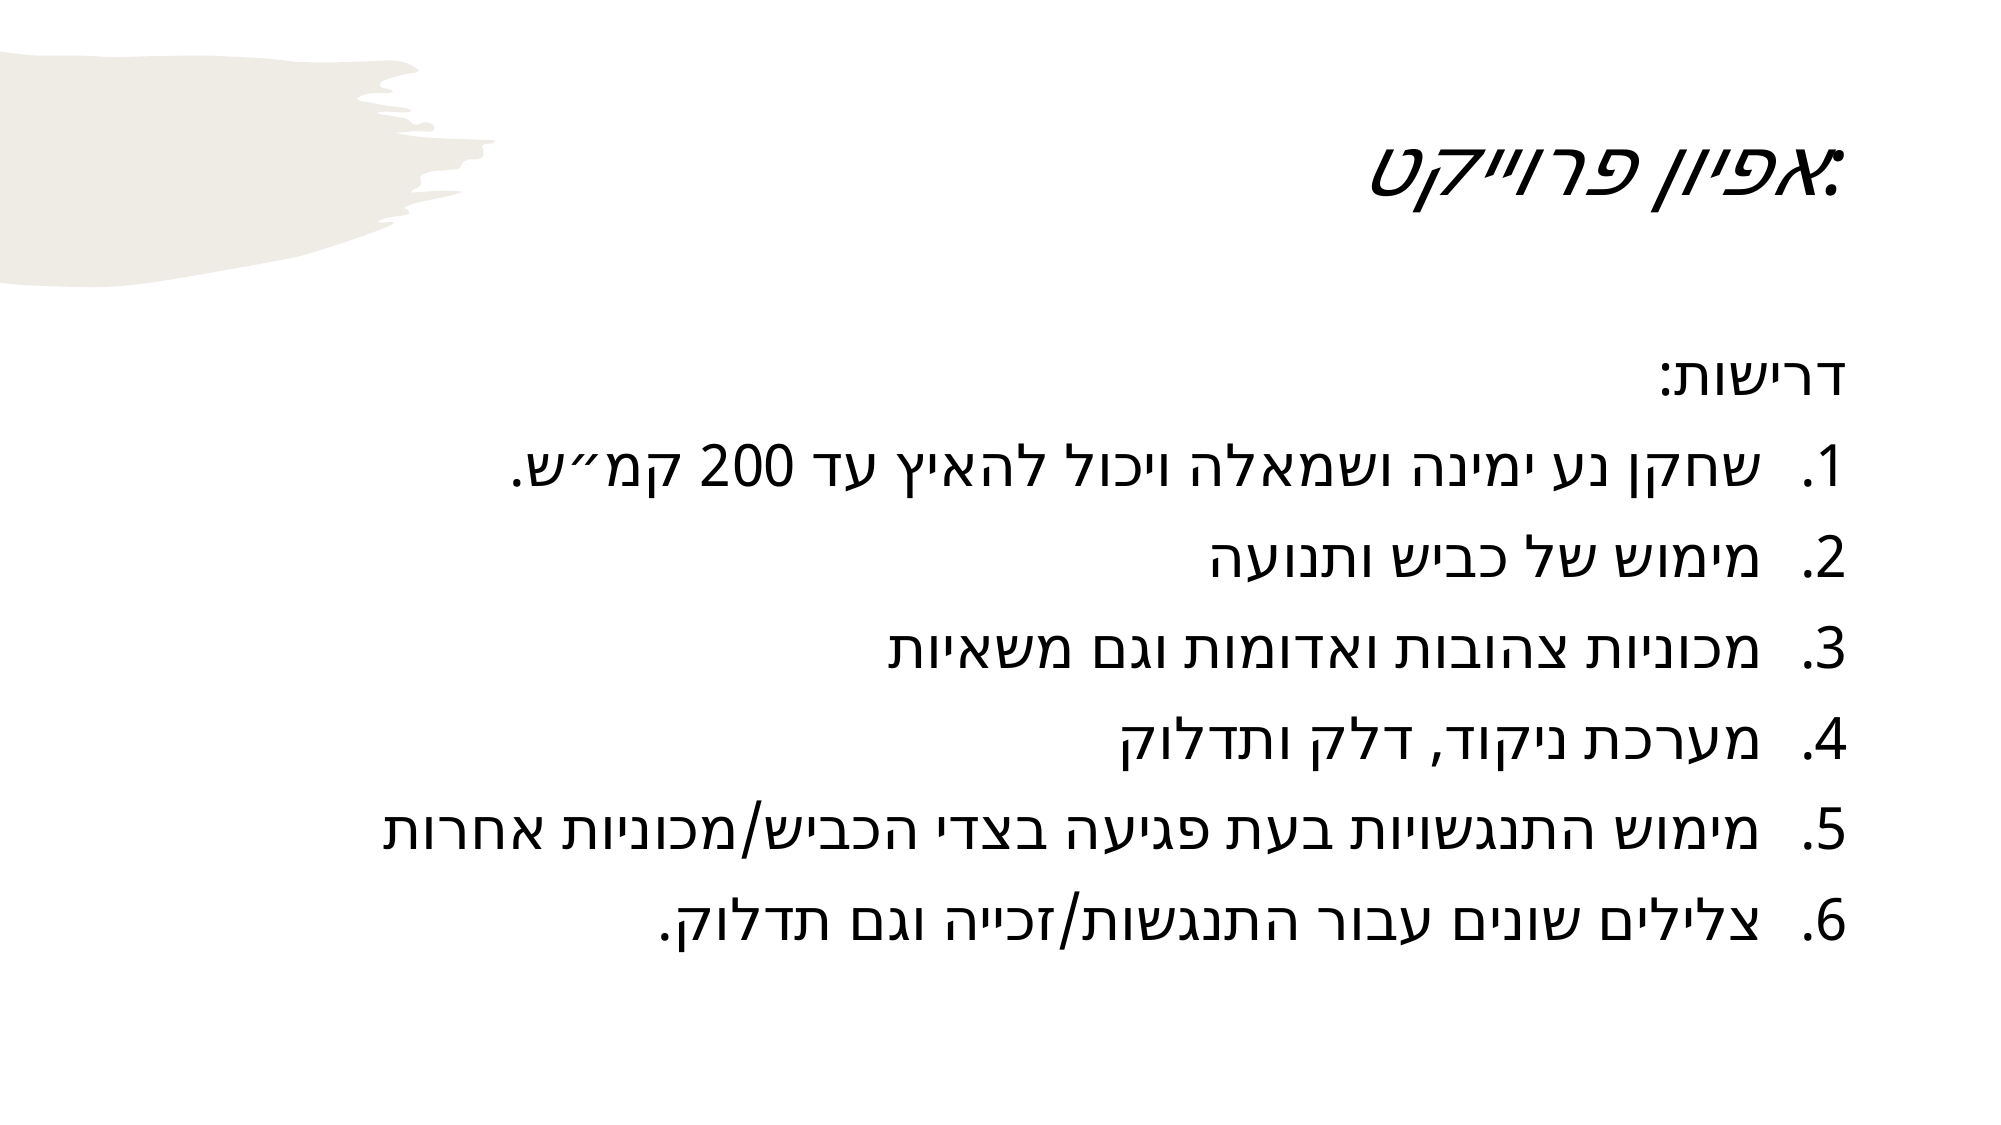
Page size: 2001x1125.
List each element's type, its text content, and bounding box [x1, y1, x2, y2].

title אפיון פרוייקט: [137, 59, 1863, 278]
list דרישות: שחקן נע ימינה ושמאלה ויכול להאיץ עד 200 קמ״ש. מימוש של כביש ותנועה מכוניות צהובות ואדומות וגם משאיות מערכת ניקוד, דלק ותדלוק מימוש התנגשויות בעת פגיעה בצדי הכביש/מכוניות אחרות צלילים שונים עבור התנגשות/זכייה וגם תדלוק. [137, 329, 1863, 1013]
